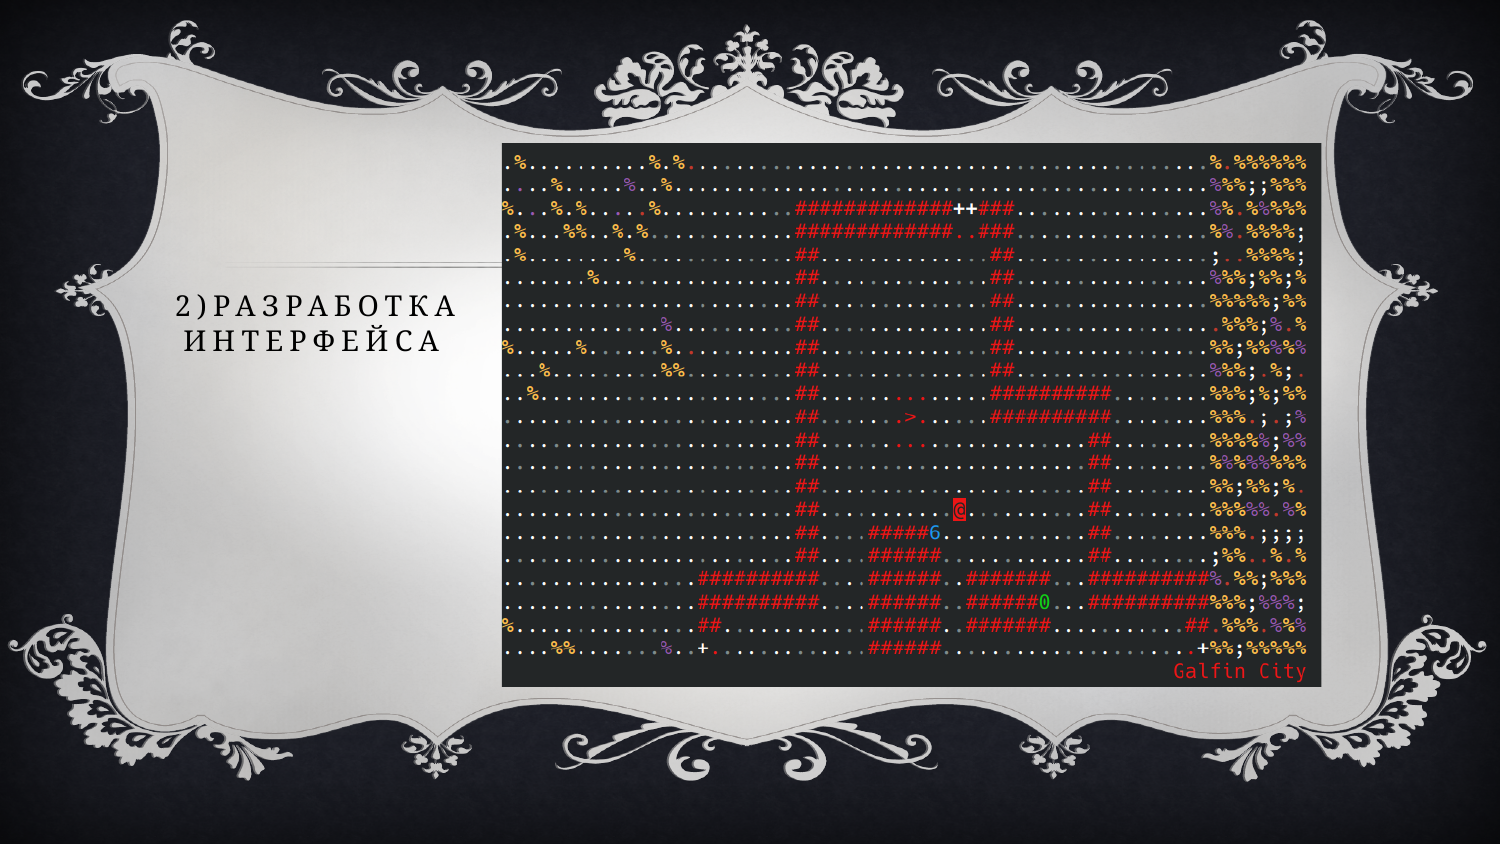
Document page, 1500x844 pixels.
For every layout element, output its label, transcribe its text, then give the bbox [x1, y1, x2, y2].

picture [0, 0, 1500, 844]
title 2)Разработка интерфейса [0, 280, 501, 365]
